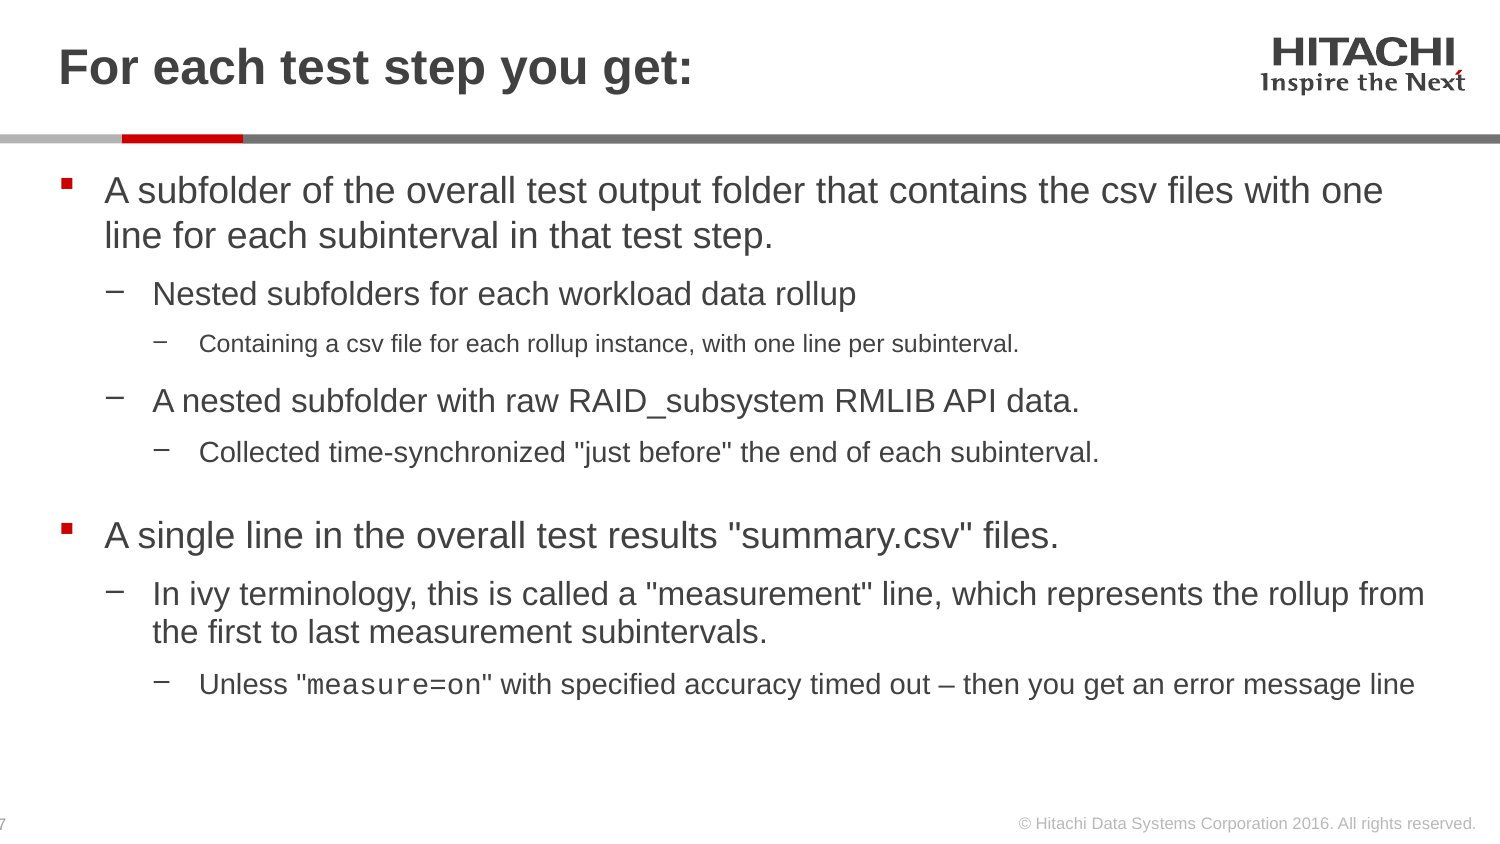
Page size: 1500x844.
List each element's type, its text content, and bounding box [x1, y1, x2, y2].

list A subfolder of the overall test output folder that contains the csv files with one line for each subinterval in that test step. Nested subfolders for each workload data rollup Containing a csv file for each rollup instance, with one line per subinterval. A nested subfolder with raw RAID_subsystem RMLIB API data. Collected time-synchronized "just before" the end of each subinterval. A single line in the overall test results "summary.csv" files. In ivy terminology, this is called a "measurement" line, which represents the rollup from the first to last measurement subintervals. Unless "measure=on" with specified accuracy timed out – then you get an error message line [43, 158, 1452, 732]
title For each test step you get: [43, 8, 1200, 129]
